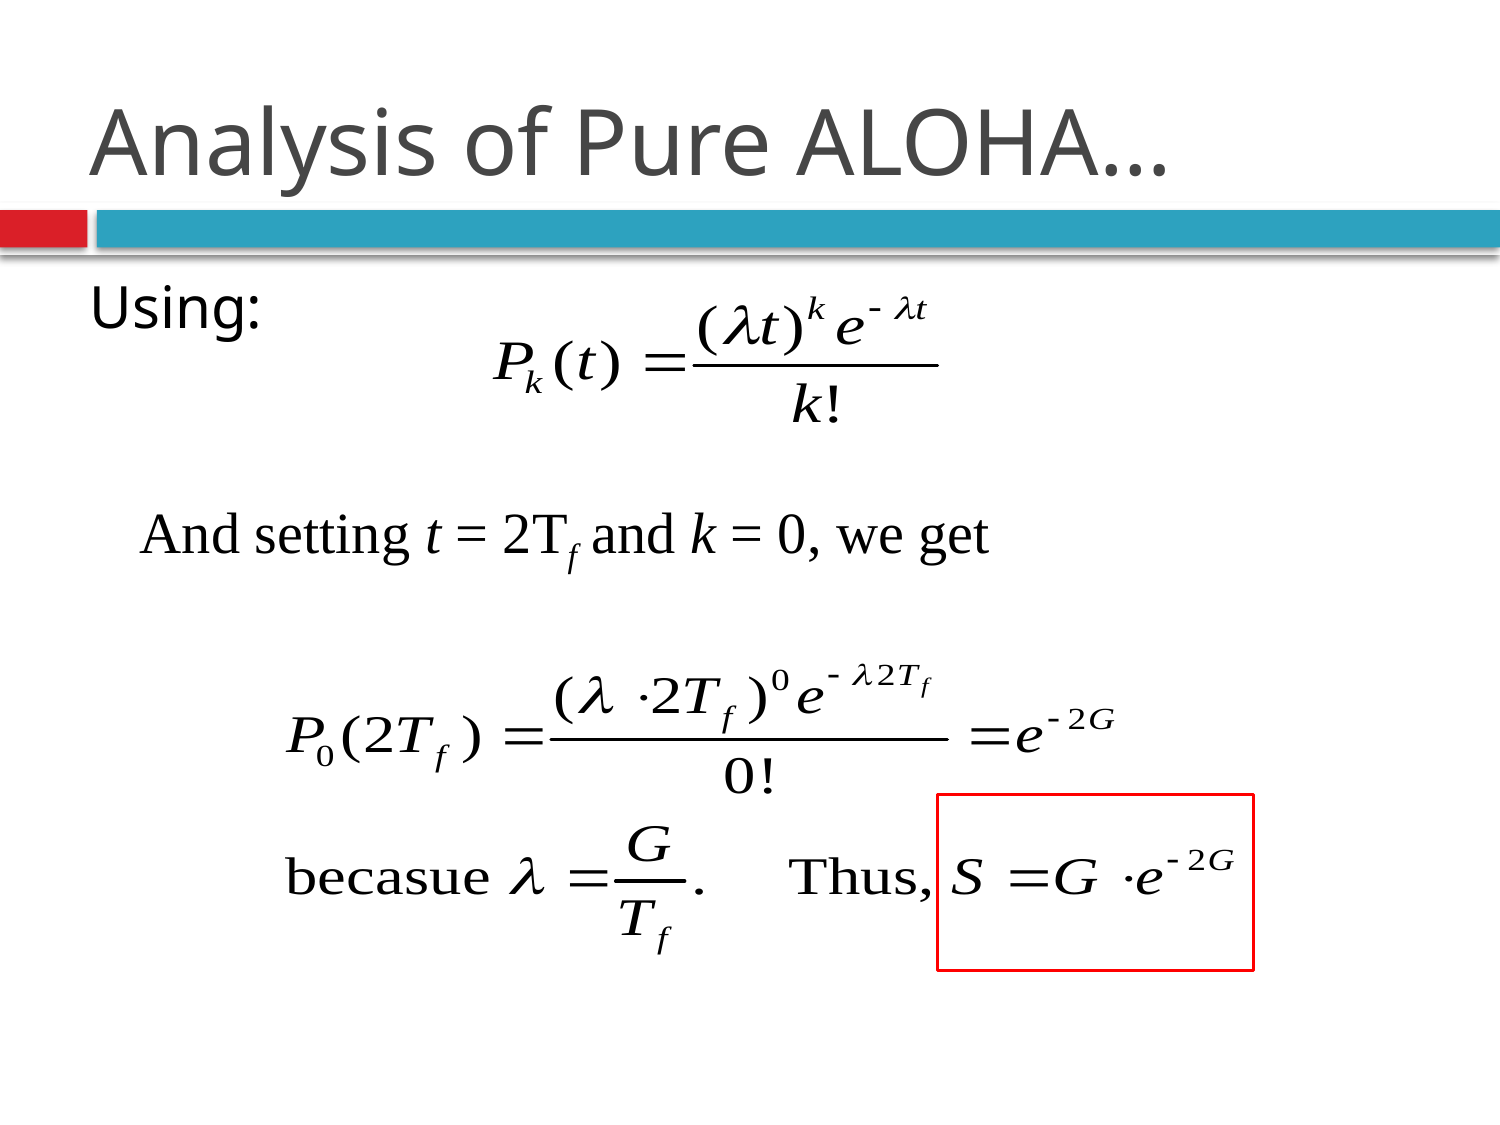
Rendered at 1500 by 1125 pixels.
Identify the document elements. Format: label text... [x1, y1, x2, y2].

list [480, 281, 953, 436]
list Using: [75, 262, 738, 1005]
title Analysis of Pure ALOHA… [75, 45, 1425, 233]
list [274, 649, 1251, 968]
text_box And setting t = 2Tf and k = 0, we get [125, 487, 1375, 582]
